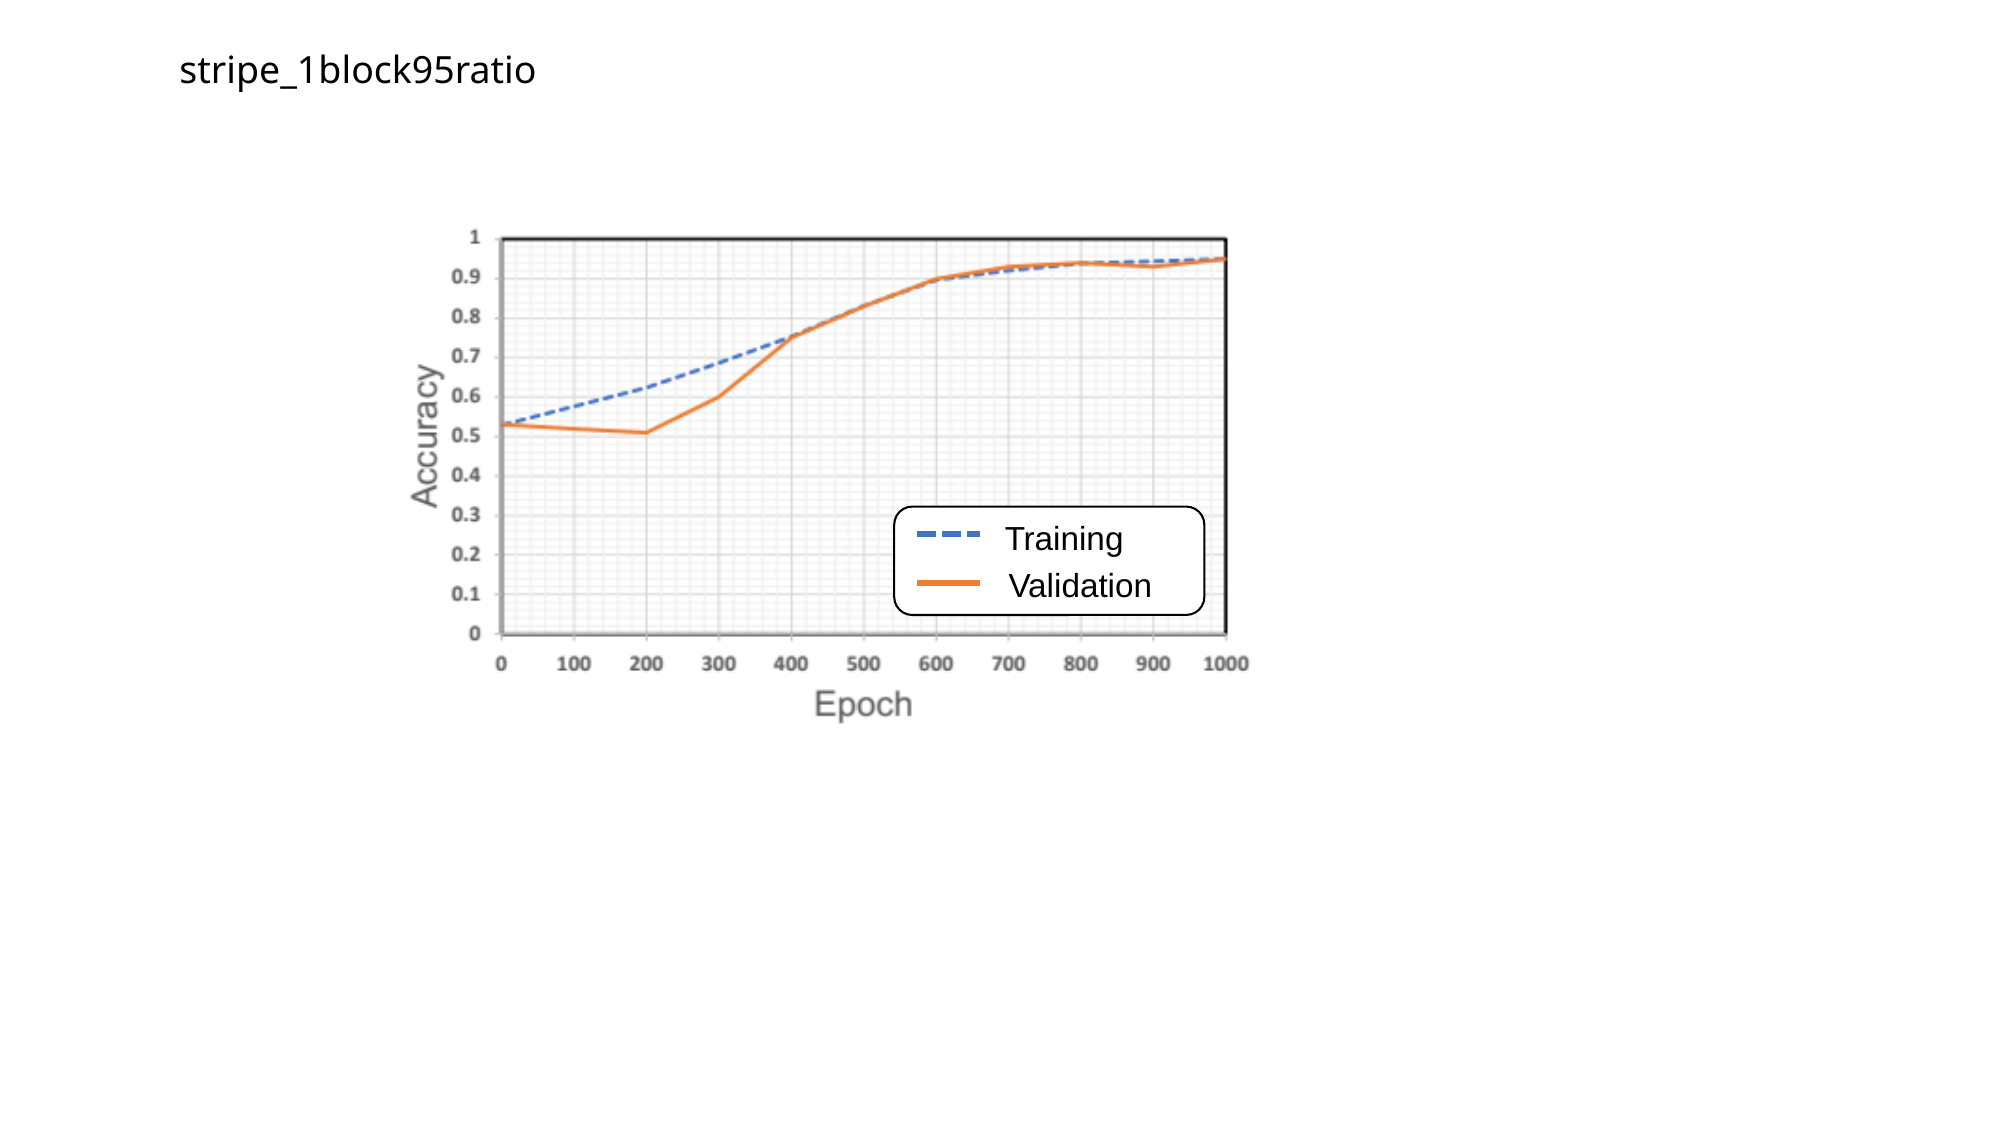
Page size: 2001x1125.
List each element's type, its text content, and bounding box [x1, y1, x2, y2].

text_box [373, 212, 1273, 752]
text_box stripe_1block95ratio [164, 38, 552, 99]
